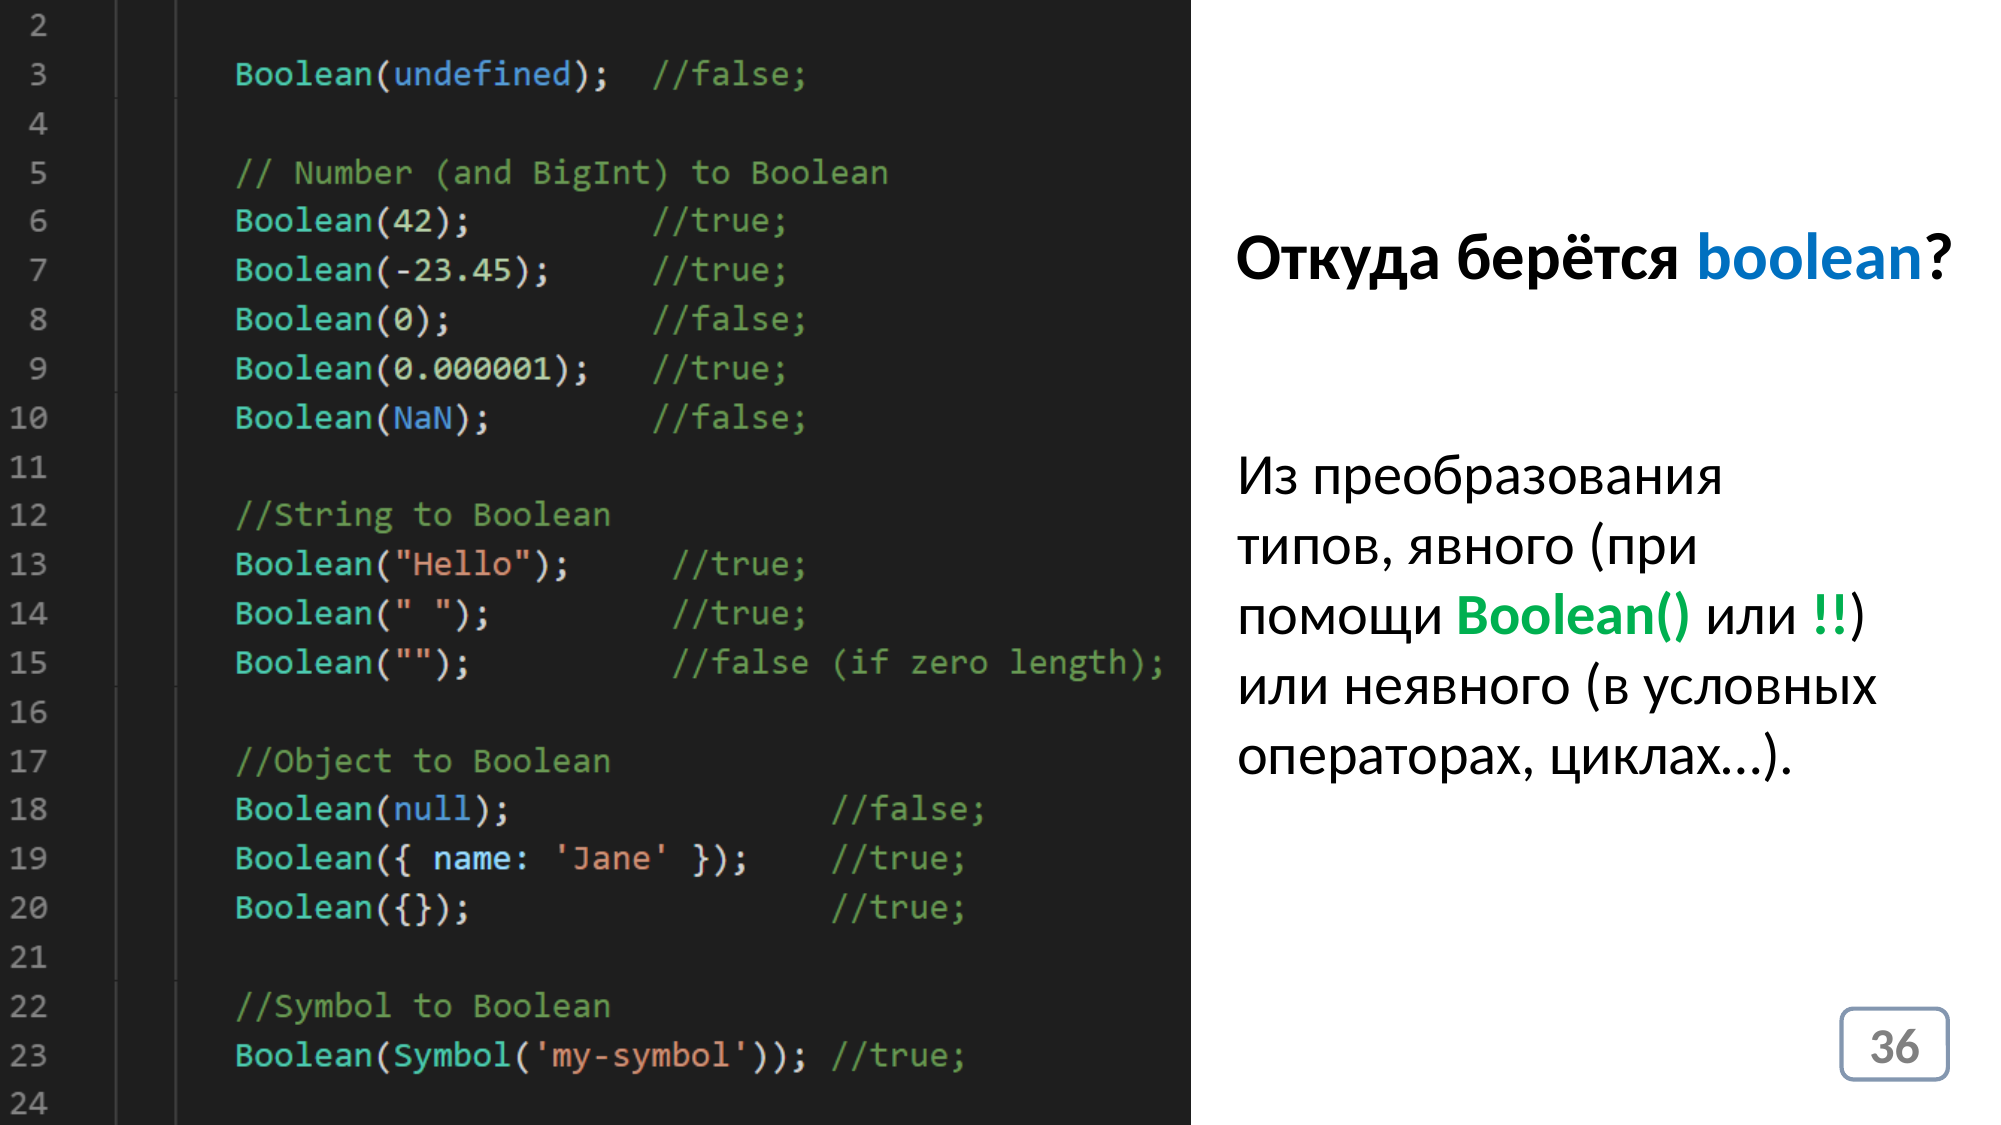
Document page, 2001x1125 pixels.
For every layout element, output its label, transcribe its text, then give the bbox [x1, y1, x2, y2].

text_box Из преобразования типов, явного (при помощи Boolean() или !!) или неявного (в условных операторах, циклах…). [1222, 428, 1895, 794]
picture [0, 0, 1191, 1125]
title Откуда берётся boolean? [1191, 164, 2000, 353]
text_box 36 [1840, 1007, 1949, 1081]
